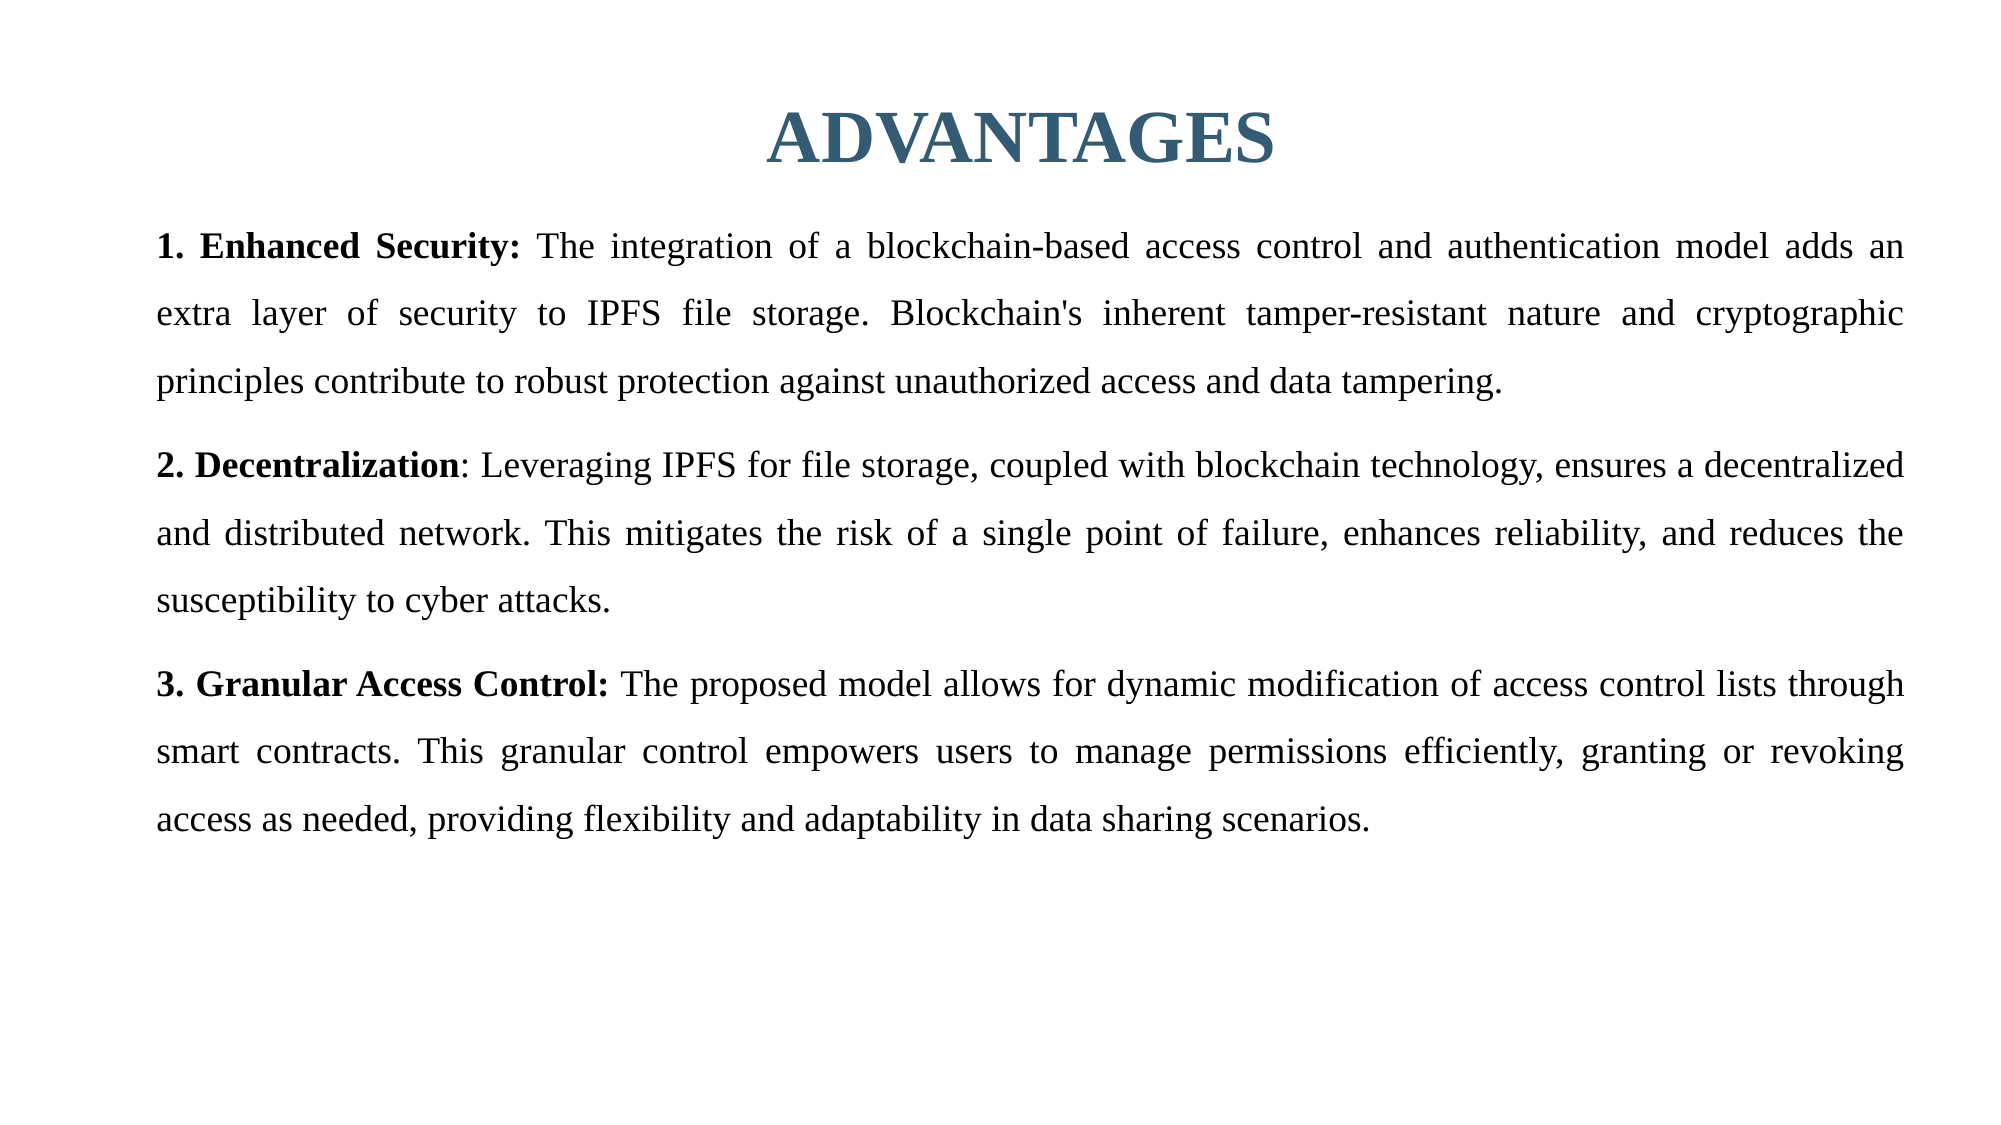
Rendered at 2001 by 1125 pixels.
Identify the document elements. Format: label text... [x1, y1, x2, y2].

text_box 1. Enhanced Security: The integration of a blockchain-based access control and authentication model adds an extra layer of security to IPFS file storage. Blockchain's inherent tamper-resistant nature and cryptographic principles contribute to robust protection against unauthorized access and data tampering. 2. Decentralization: Leveraging IPFS for file storage, coupled with blockchain technology, ensures a decentralized and distributed network. This mitigates the risk of a single point of failure, enhances reliability, and reduces the susceptibility to cyber attacks. 3. Granular Access Control: The proposed model allows for dynamic modification of access control lists through smart contracts. This granular control empowers users to manage permissions efficiently, granting or revoking access as needed, providing flexibility and adaptability in data sharing scenarios. [141, 190, 1922, 847]
text_box ADVANTAGES [241, 16, 1652, 170]
